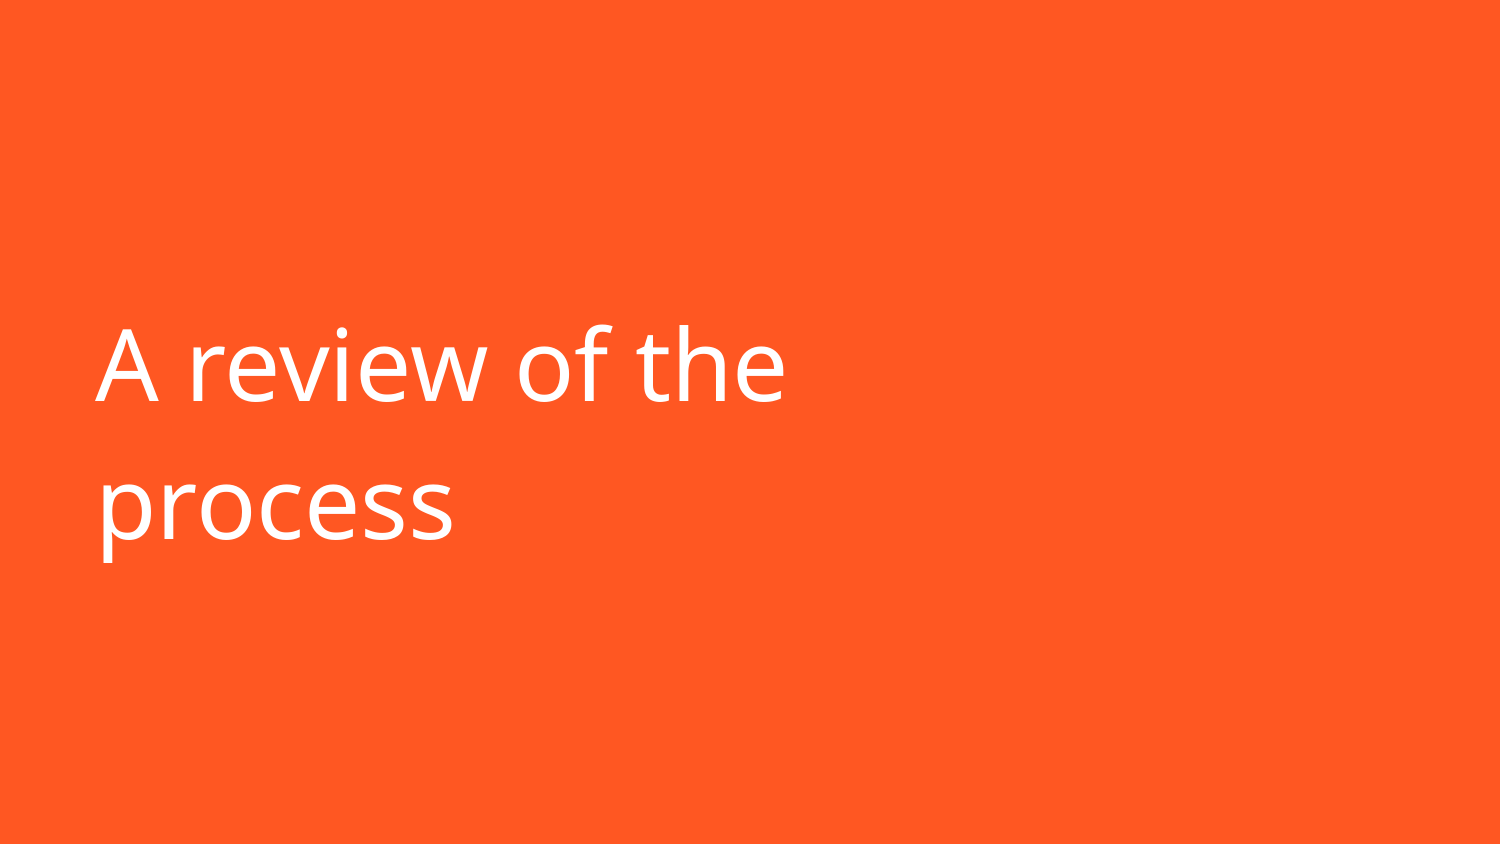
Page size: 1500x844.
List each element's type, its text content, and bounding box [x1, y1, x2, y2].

title A review of the process [80, 86, 1013, 758]
